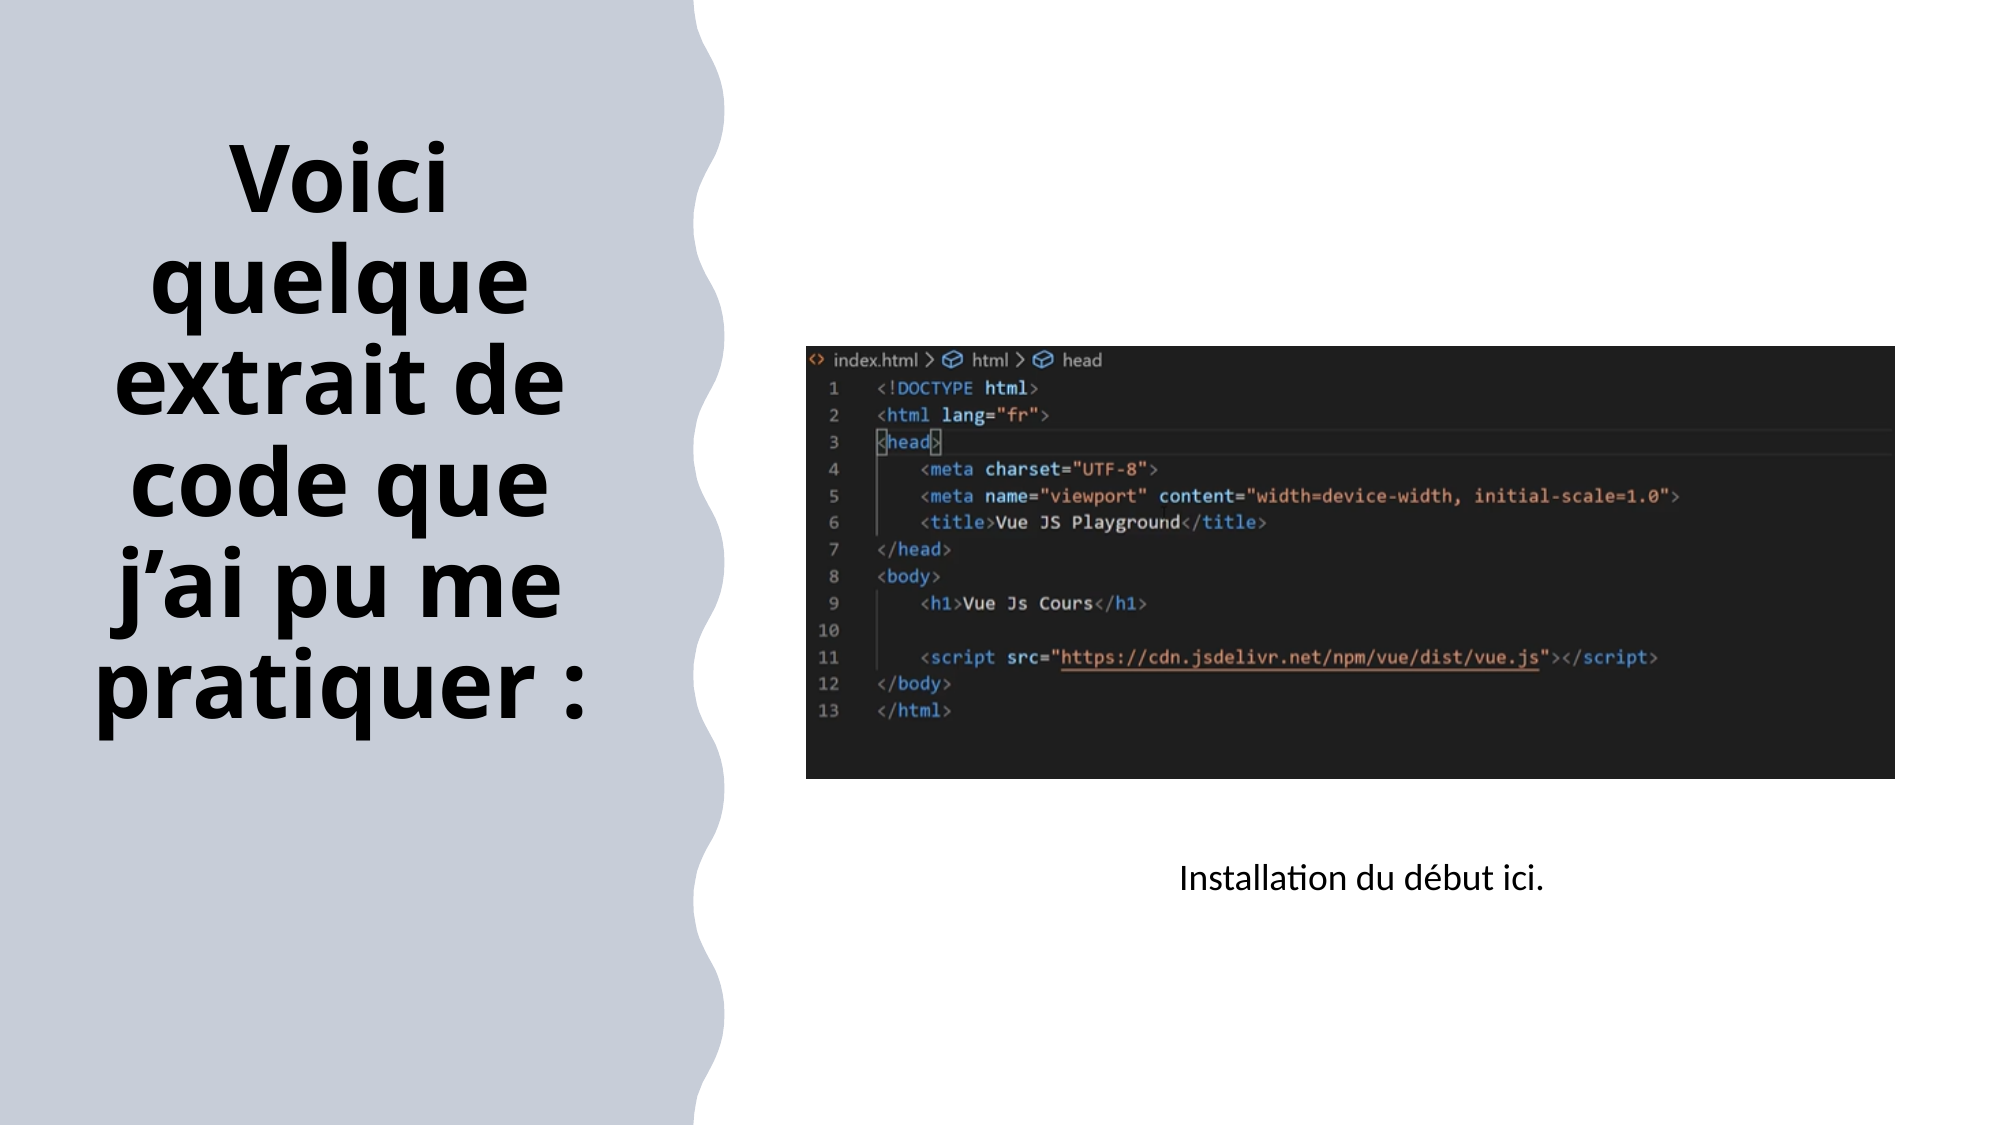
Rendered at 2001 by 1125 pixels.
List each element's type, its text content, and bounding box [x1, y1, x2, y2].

picture [806, 346, 1895, 779]
text_box Voici quelque extrait de code que j’ai pu me pratiquer : [75, 118, 606, 747]
text_box [0, 0, 726, 1125]
text_box Installation du début ici. [862, 842, 1863, 906]
text_box [695, 0, 2000, 1125]
